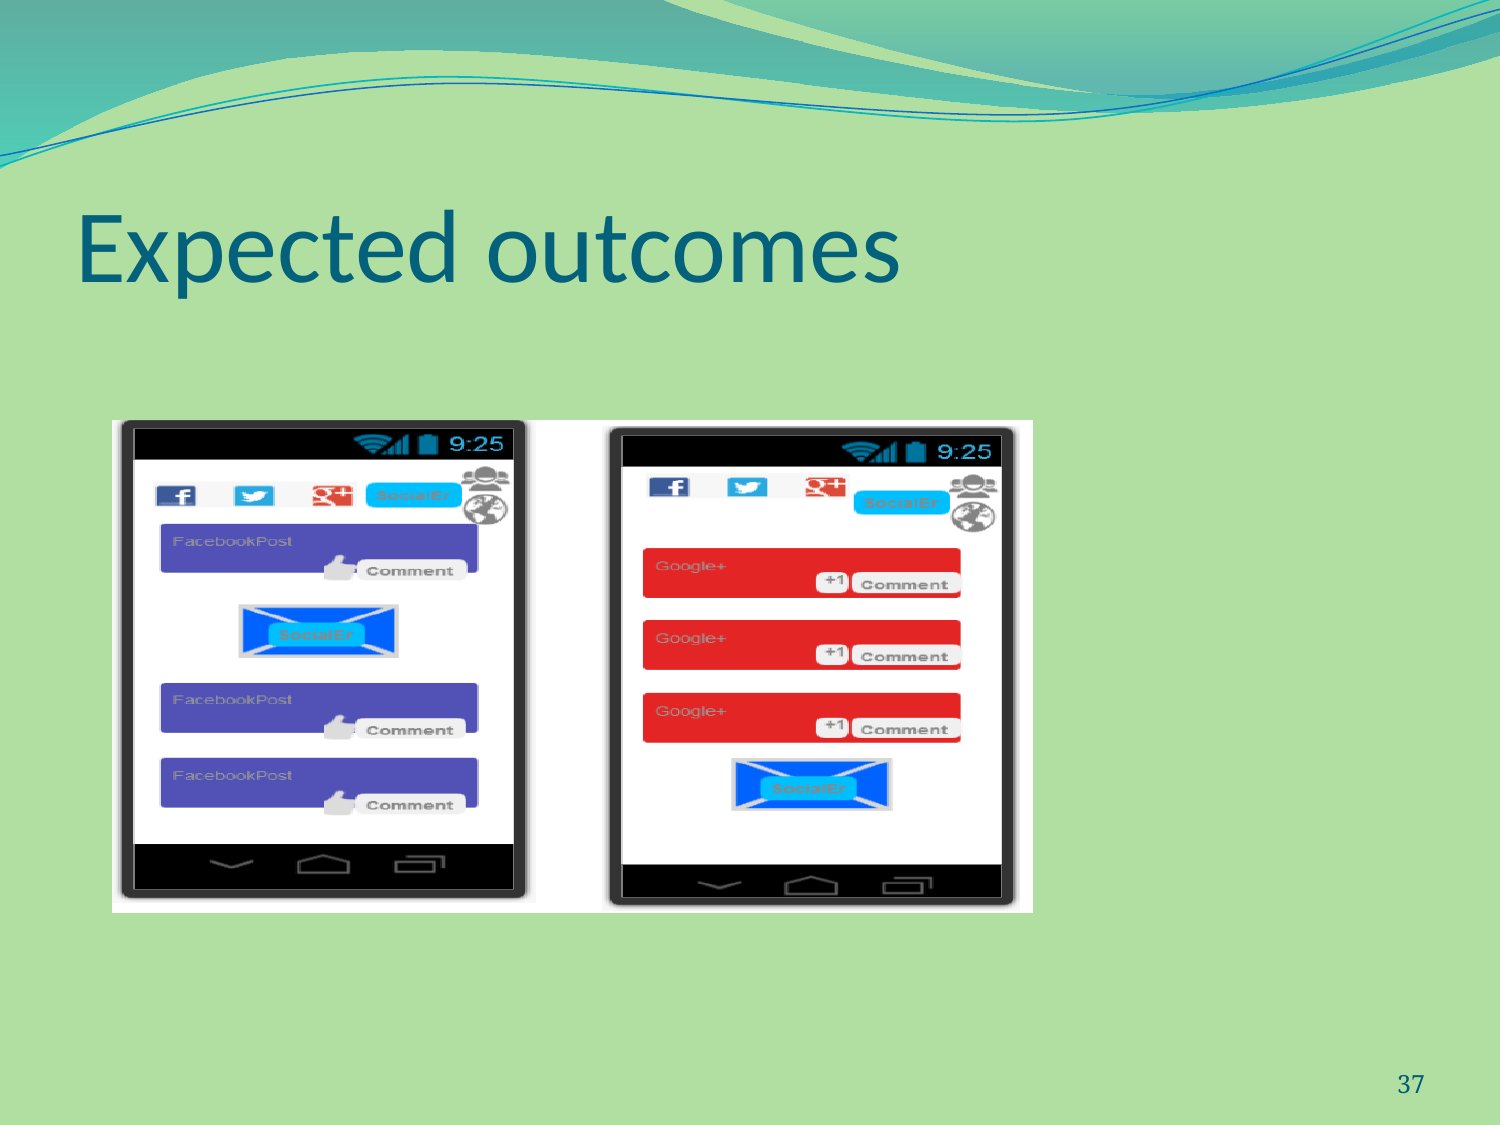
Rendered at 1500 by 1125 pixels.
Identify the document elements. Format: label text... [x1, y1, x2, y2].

title Expected outcomes [75, 115, 1425, 303]
slide_number 37 [1299, 1042, 1425, 1103]
picture [111, 420, 1033, 913]
